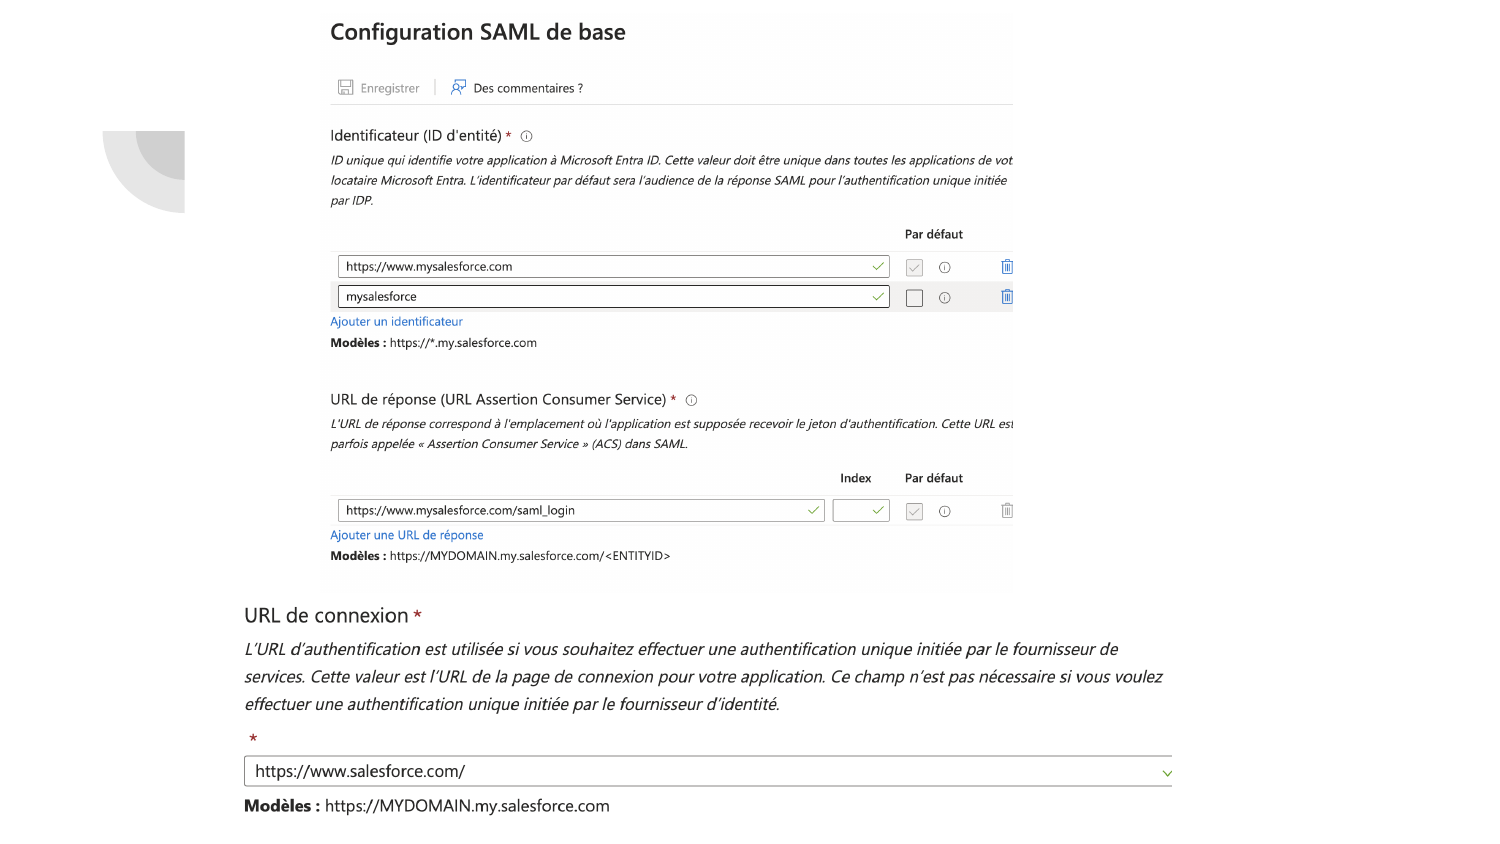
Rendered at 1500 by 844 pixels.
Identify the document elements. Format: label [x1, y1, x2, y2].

picture [230, 13, 1172, 844]
